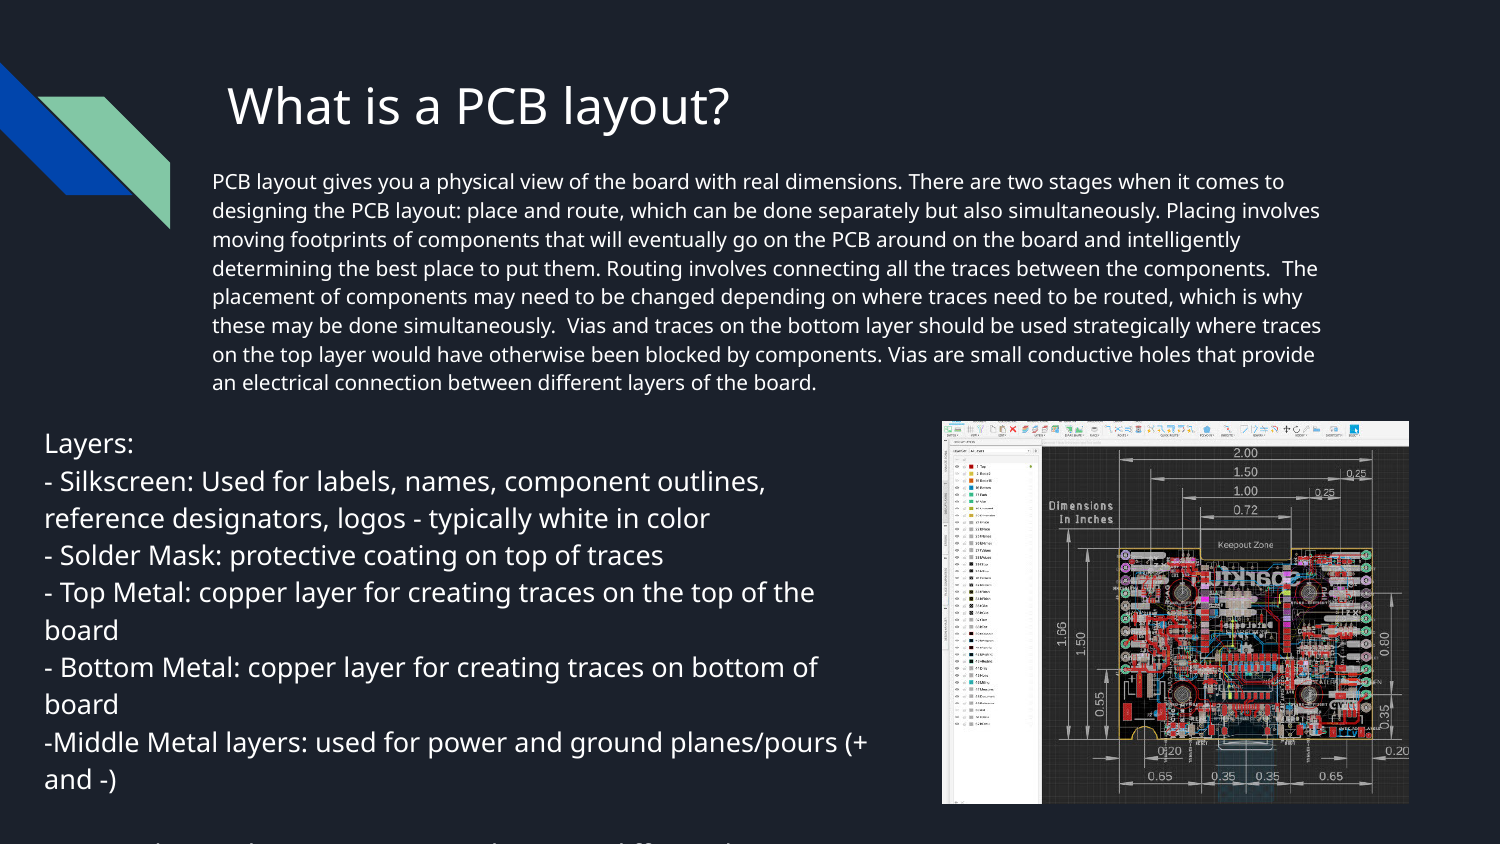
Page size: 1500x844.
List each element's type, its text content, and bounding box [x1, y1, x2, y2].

list PCB layout gives you a physical view of the board with real dimensions. There are two stages when it comes to designing the PCB layout: place and route, which can be done separately but also simultaneously. Placing involves moving footprints of components that will eventually go on the PCB around on the board and intelligently determining the best place to put them. Routing involves connecting all the traces between the components. The placement of components may need to be changed depending on where traces need to be routed, which is why these may be done simultaneously. Vias and traces on the bottom layer should be used strategically where traces on the top layer would have otherwise been blocked by components. Vias are small conductive holes that provide an electrical connection between different layers of the board. [197, 150, 1352, 462]
title What is a PCB layout? [212, 59, 1368, 209]
text_box Layers: - Silkscreen: Used for labels, names, component outlines, reference designators, logos - typically white in color - Solder Mask: protective coating on top of traces - Top Metal: copper layer for creating traces on the top of the board - Bottom Metal: copper layer for creating traces on bottom of board -Middle Metal layers: used for power and ground planes/pours (+ and -) Vias can be used to connect routes between different layers! [29, 406, 898, 844]
picture [942, 421, 1409, 804]
